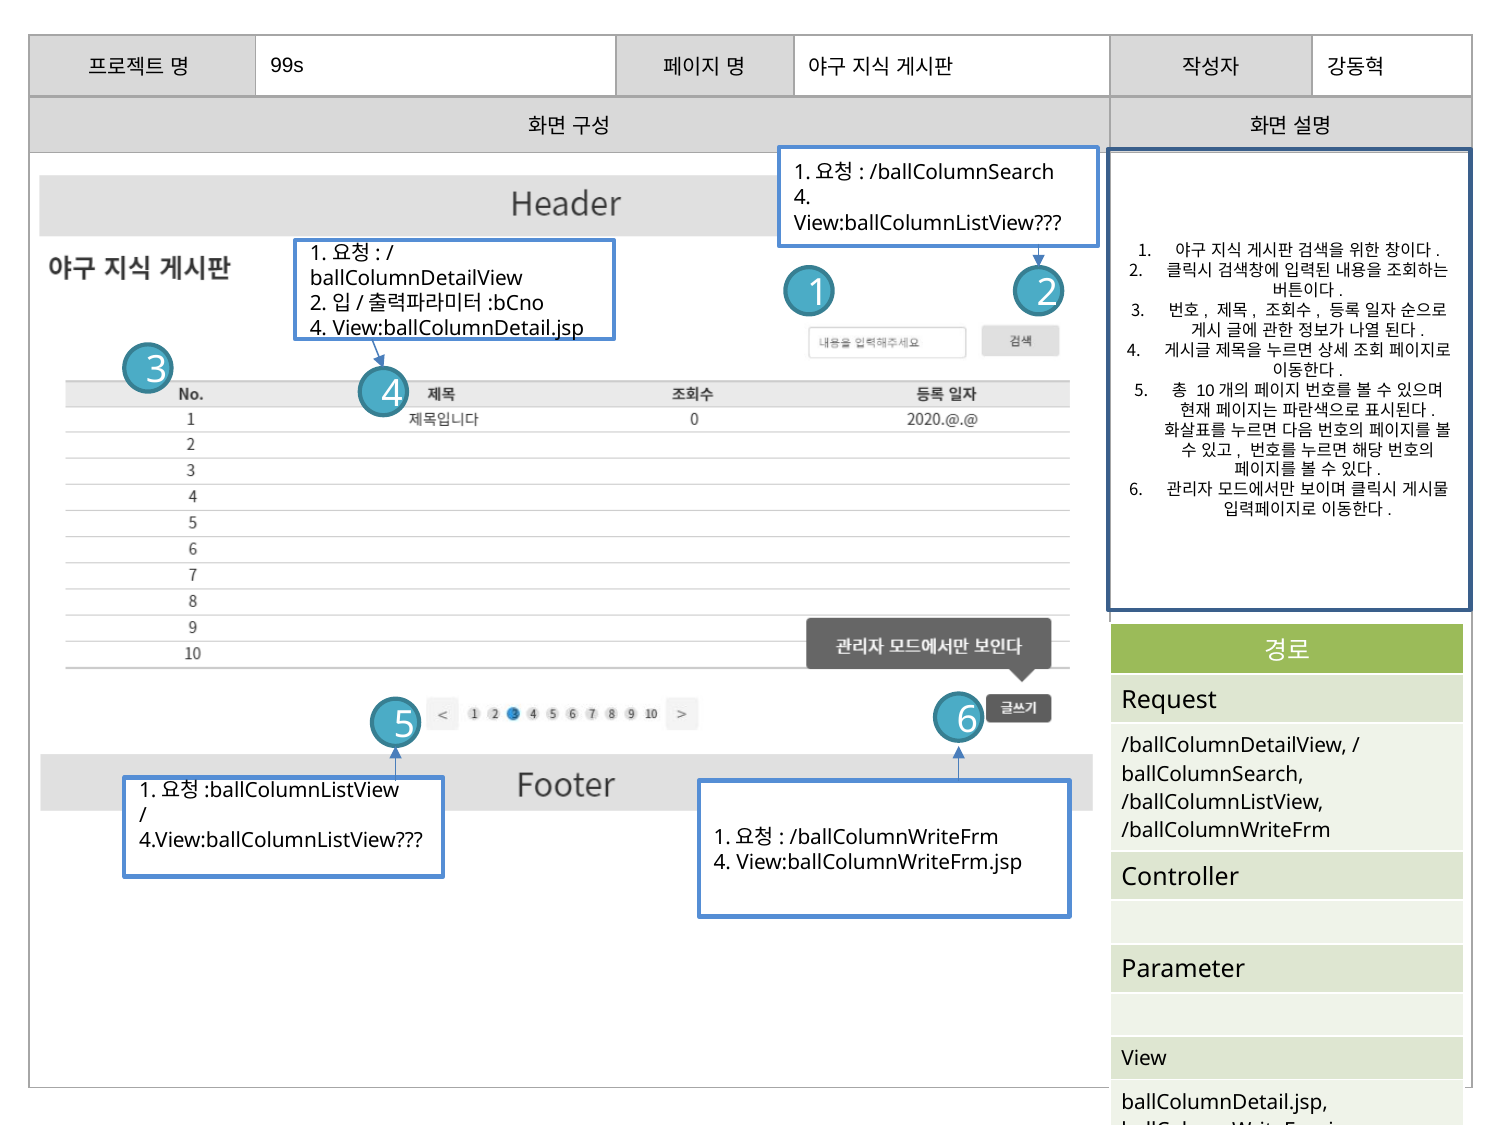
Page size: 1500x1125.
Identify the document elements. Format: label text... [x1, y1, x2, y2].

table_cell [1111, 901, 1463, 943]
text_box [371, 338, 384, 369]
picture [34, 172, 1095, 813]
table_cell View [1111, 1037, 1463, 1079]
table_header 페이지 명 [617, 36, 793, 95]
table_cell Parameter [1111, 945, 1463, 992]
table_cell [30, 153, 1109, 1087]
table_header 99s [256, 36, 615, 95]
table_cell Controller [1111, 852, 1463, 899]
table_header 화면 구성 [30, 98, 1109, 152]
table_header 야구 지식 게시판 [795, 36, 1109, 95]
text_box 1.요청:ballColumnListView /4.View:ballColumnListView??? [122, 821, 445, 879]
table_header 작성자 [1111, 36, 1311, 95]
text_box 야구 지식 게시판 검색을 위한 창이다. 클릭시 검색창에 입력된 내용을 조회하는 버튼이다. 번호, 제목, 조회수, 등록 일자 순으로 게시 글에 관한 정보가 나열 된다. 게시글 제목을 누르면 상세 조회 페이지로 이동한다. 총 10개의 페이지 번호를 볼 수 있으며 현재 페이지는 파란색으로 표시된다. 화살표를 누르면 다음 번호의 페이지를 볼 수 있고, 번호를 누르면 해당 번호의 페이지를 볼 수 있다. 관리자 모드에서만 보이며 클릭시 게시물 입력페이지로 이동한다. [1106, 147, 1473, 612]
text_box 1.요청: /ballColumnSearch 4. View:ballColumnListView??? [777, 145, 1100, 248]
table_cell Request [1111, 675, 1463, 722]
table_cell [1111, 612, 1471, 1087]
table_header 강동혁 [1313, 36, 1471, 95]
table_header 경로 [1111, 624, 1463, 673]
table_header 프로젝트 명 [30, 36, 255, 95]
table_header 화면 설명 [1111, 98, 1471, 147]
table_cell /ballColumnDetailView, /ballColumnSearch, /ballColumnListView, /ballColumnWriteFrm [1111, 724, 1463, 850]
text_box 1.요청: /ballColumnWriteFrm 4. View:ballColumnWriteFrm.jsp [697, 821, 1072, 919]
table_cell ballColumnDetail.jsp, ballColumnWriteFrm.jsp [1111, 1080, 1463, 1125]
table_cell [1111, 994, 1463, 1035]
